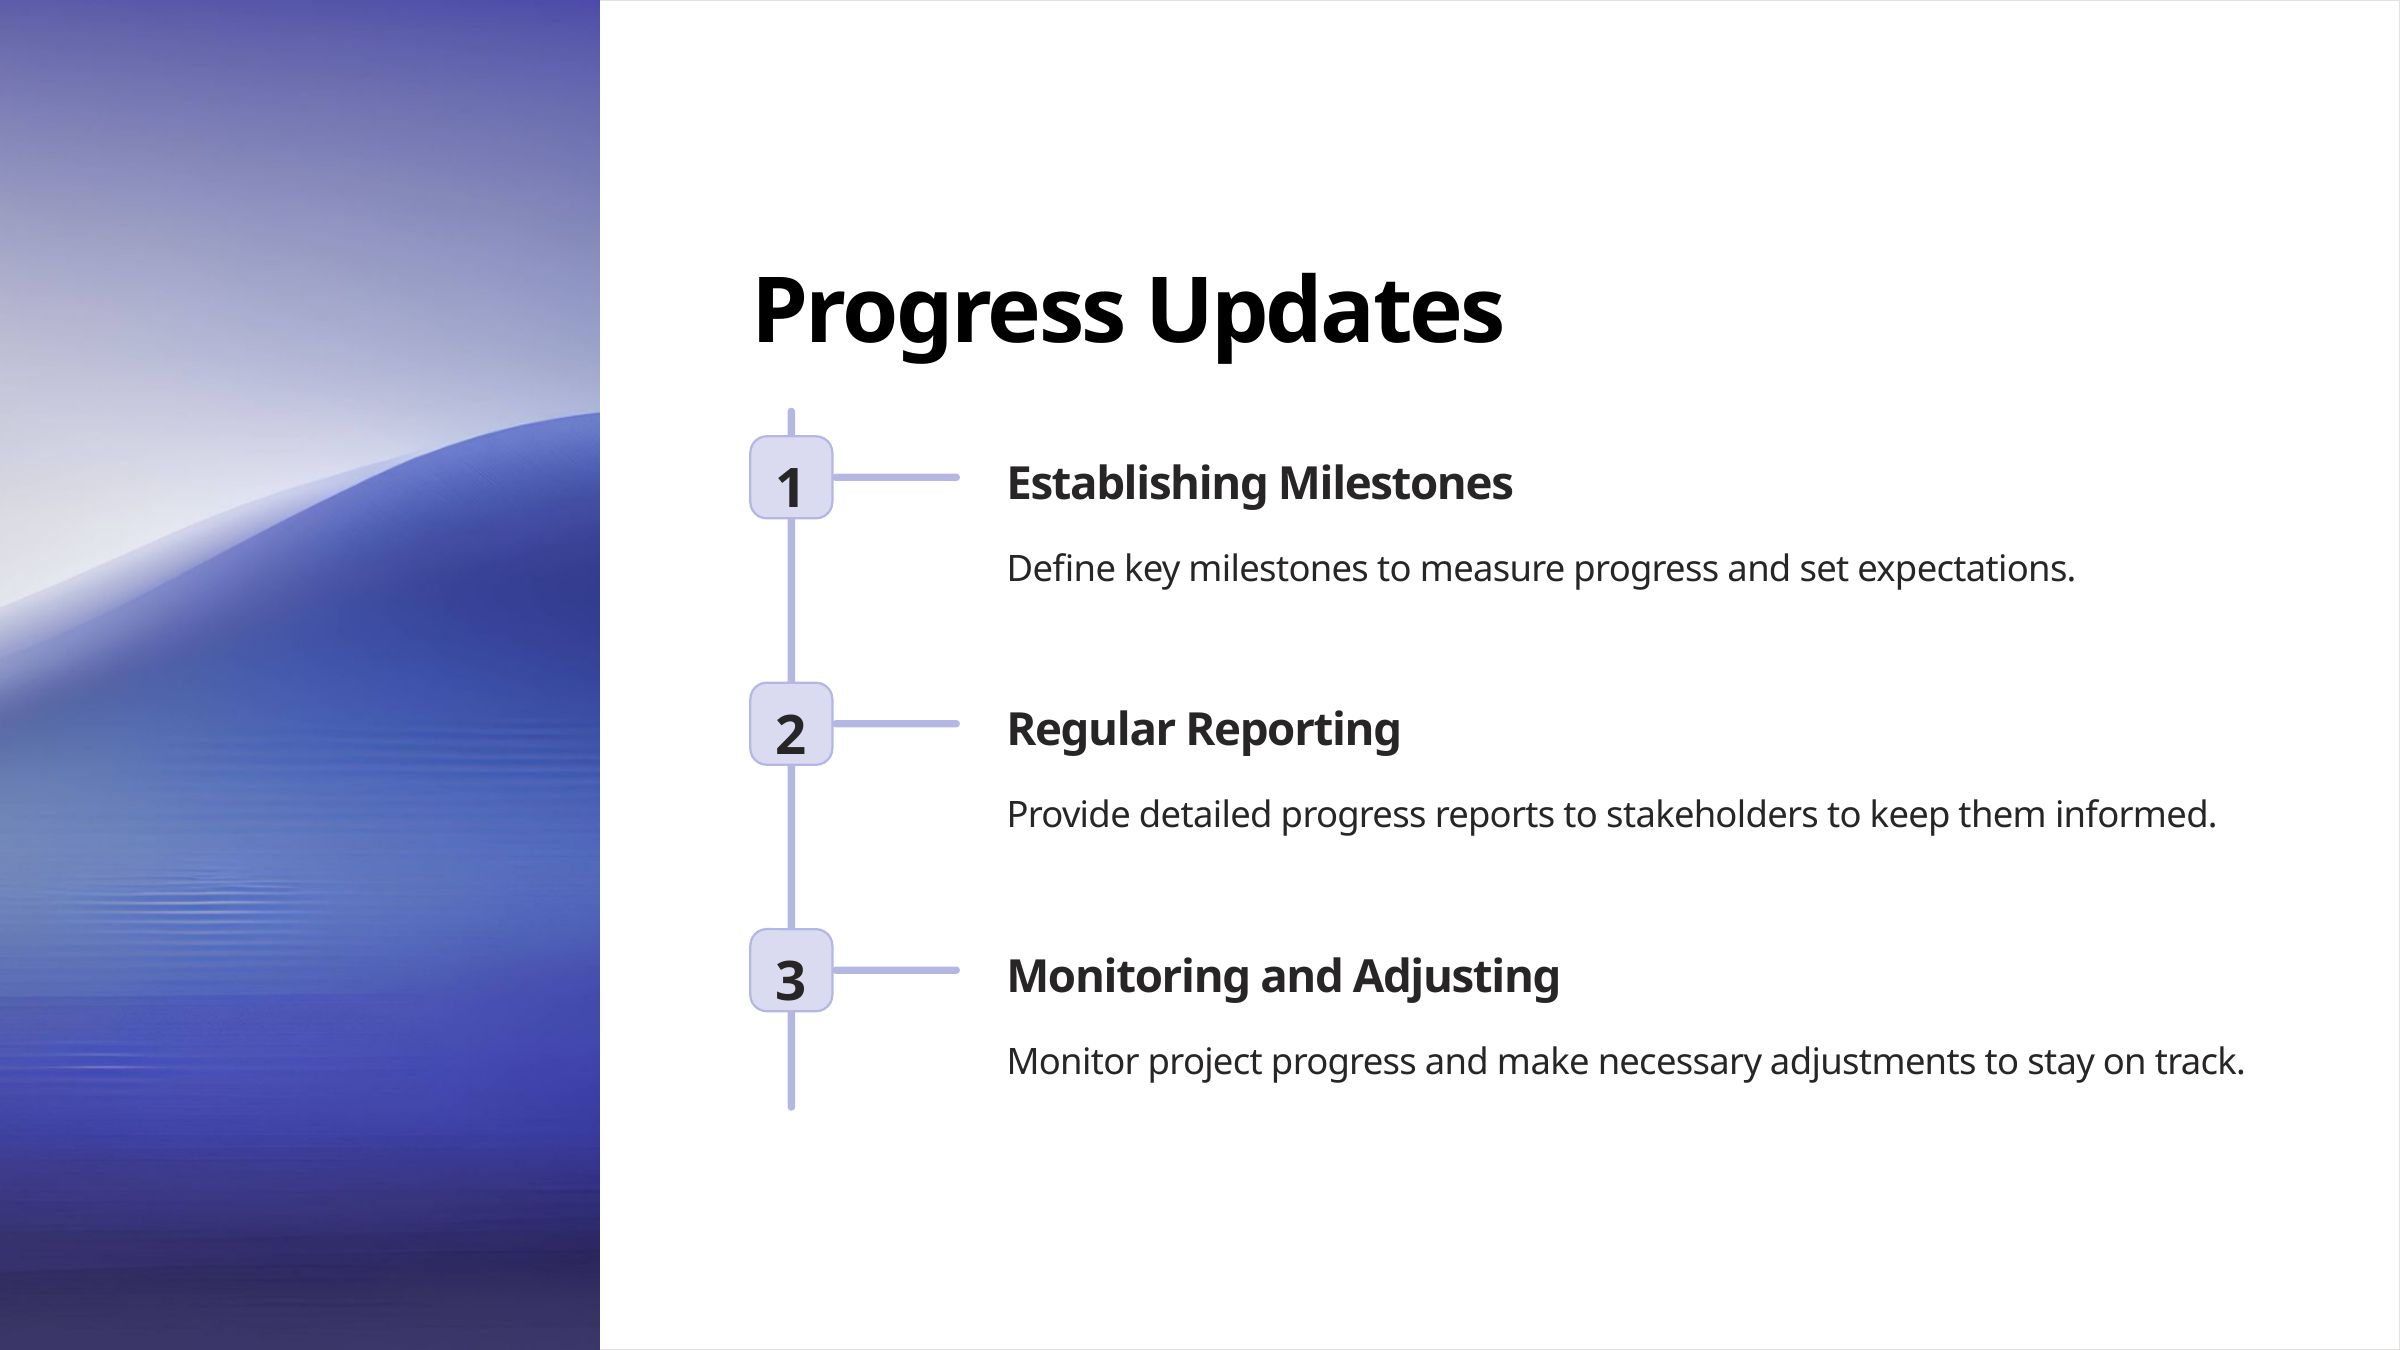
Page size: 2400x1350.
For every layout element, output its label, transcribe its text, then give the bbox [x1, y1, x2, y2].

text_box [833, 473, 960, 481]
text_box [787, 765, 796, 929]
text_box Establishing Milestones [991, 444, 1492, 502]
text_box [787, 519, 796, 682]
text_box 1 [777, 443, 805, 512]
text_box Define key milestones to measure progress and set expectations. [991, 523, 2264, 582]
text_box [750, 682, 833, 765]
picture [0, 0, 600, 1350]
text_box Monitor project progress and make necessary adjustments to stay on track. [991, 1015, 2264, 1075]
text_box Monitoring and Adjusting [991, 937, 1522, 994]
text_box Provide detailed progress reports to stakeholders to keep them informed. [991, 769, 2264, 828]
text_box Progress Updates [736, 239, 1496, 354]
text_box [750, 436, 833, 519]
text_box [833, 966, 960, 974]
text_box [833, 720, 960, 728]
text_box 3 [774, 936, 809, 1005]
text_box [750, 929, 833, 1012]
text_box [787, 1012, 796, 1111]
text_box [600, 0, 2400, 1350]
text_box Regular Reporting [991, 690, 1369, 748]
text_box [787, 407, 796, 436]
text_box 2 [774, 689, 808, 758]
